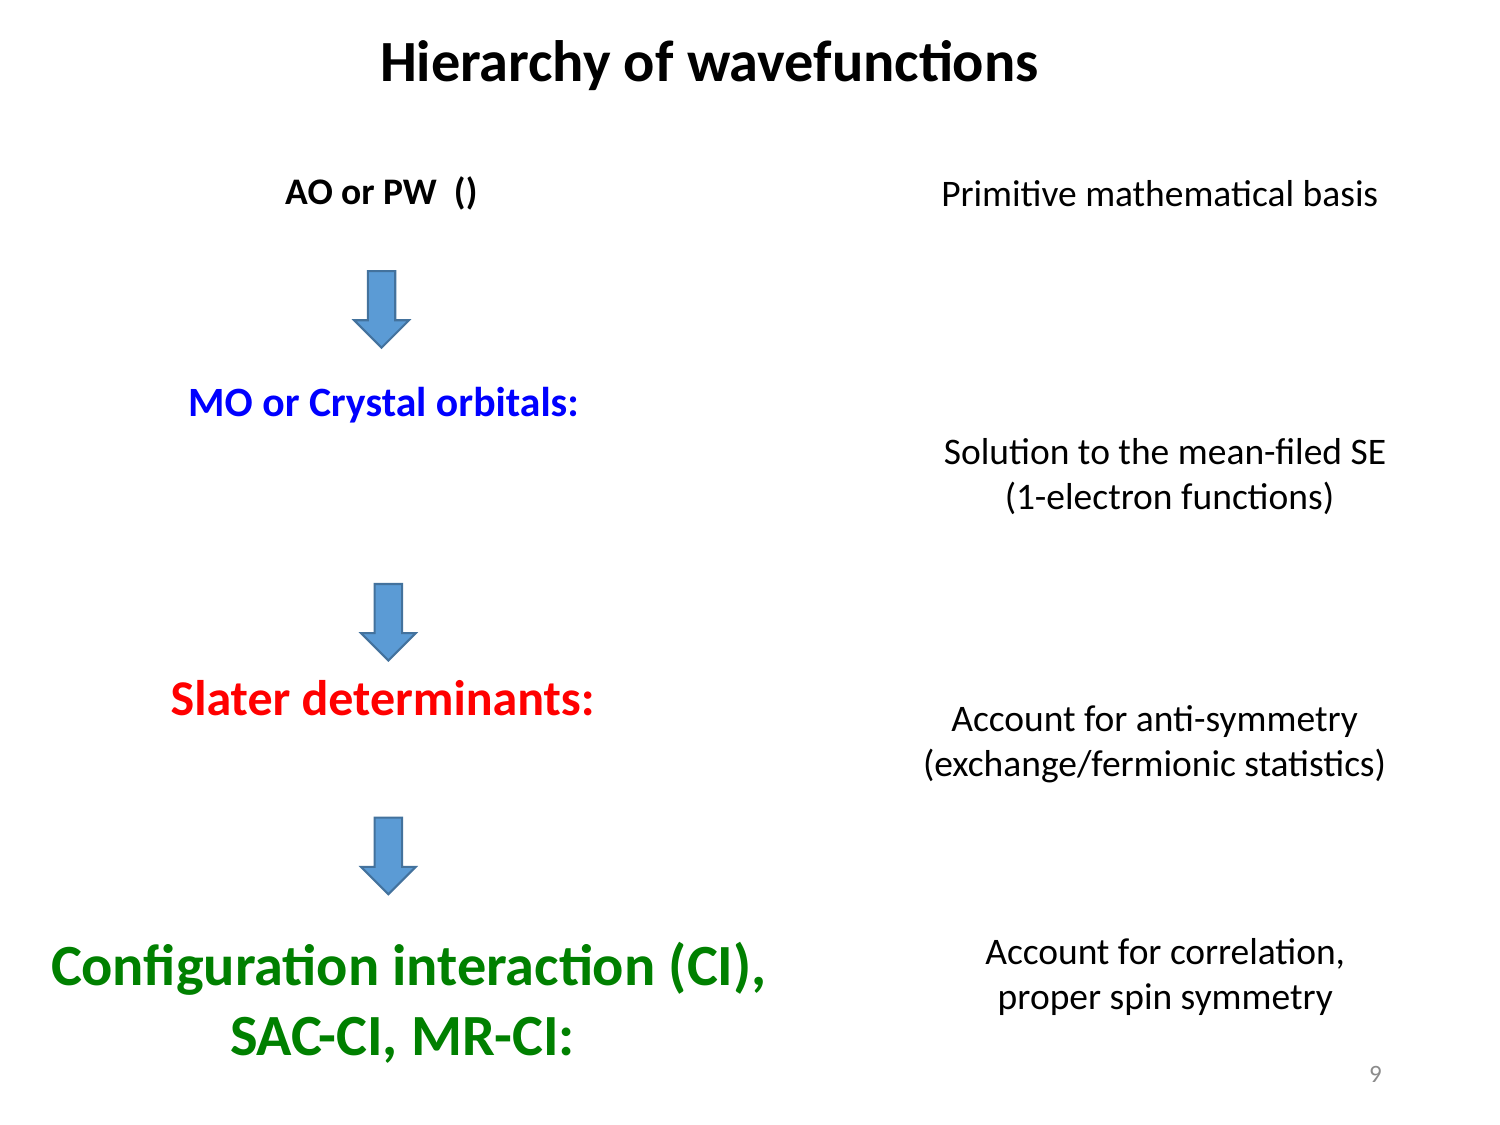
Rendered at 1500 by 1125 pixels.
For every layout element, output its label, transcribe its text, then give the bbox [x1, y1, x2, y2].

text_box Solution to the mean-filed SE (1-electron functions) [929, 419, 1402, 524]
text_box Primitive mathematical basis [926, 161, 1394, 222]
text_box Account for anti-symmetry (exchange/fermionic statistics) [908, 686, 1402, 792]
slide_number 9 [1059, 1042, 1397, 1103]
text_box [351, 270, 412, 350]
text_box [358, 816, 419, 896]
text_box Hierarchy of wavefunctions [365, 16, 1054, 101]
text_box [358, 582, 419, 662]
text_box Account for correlation, proper spin symmetry [970, 919, 1361, 1025]
